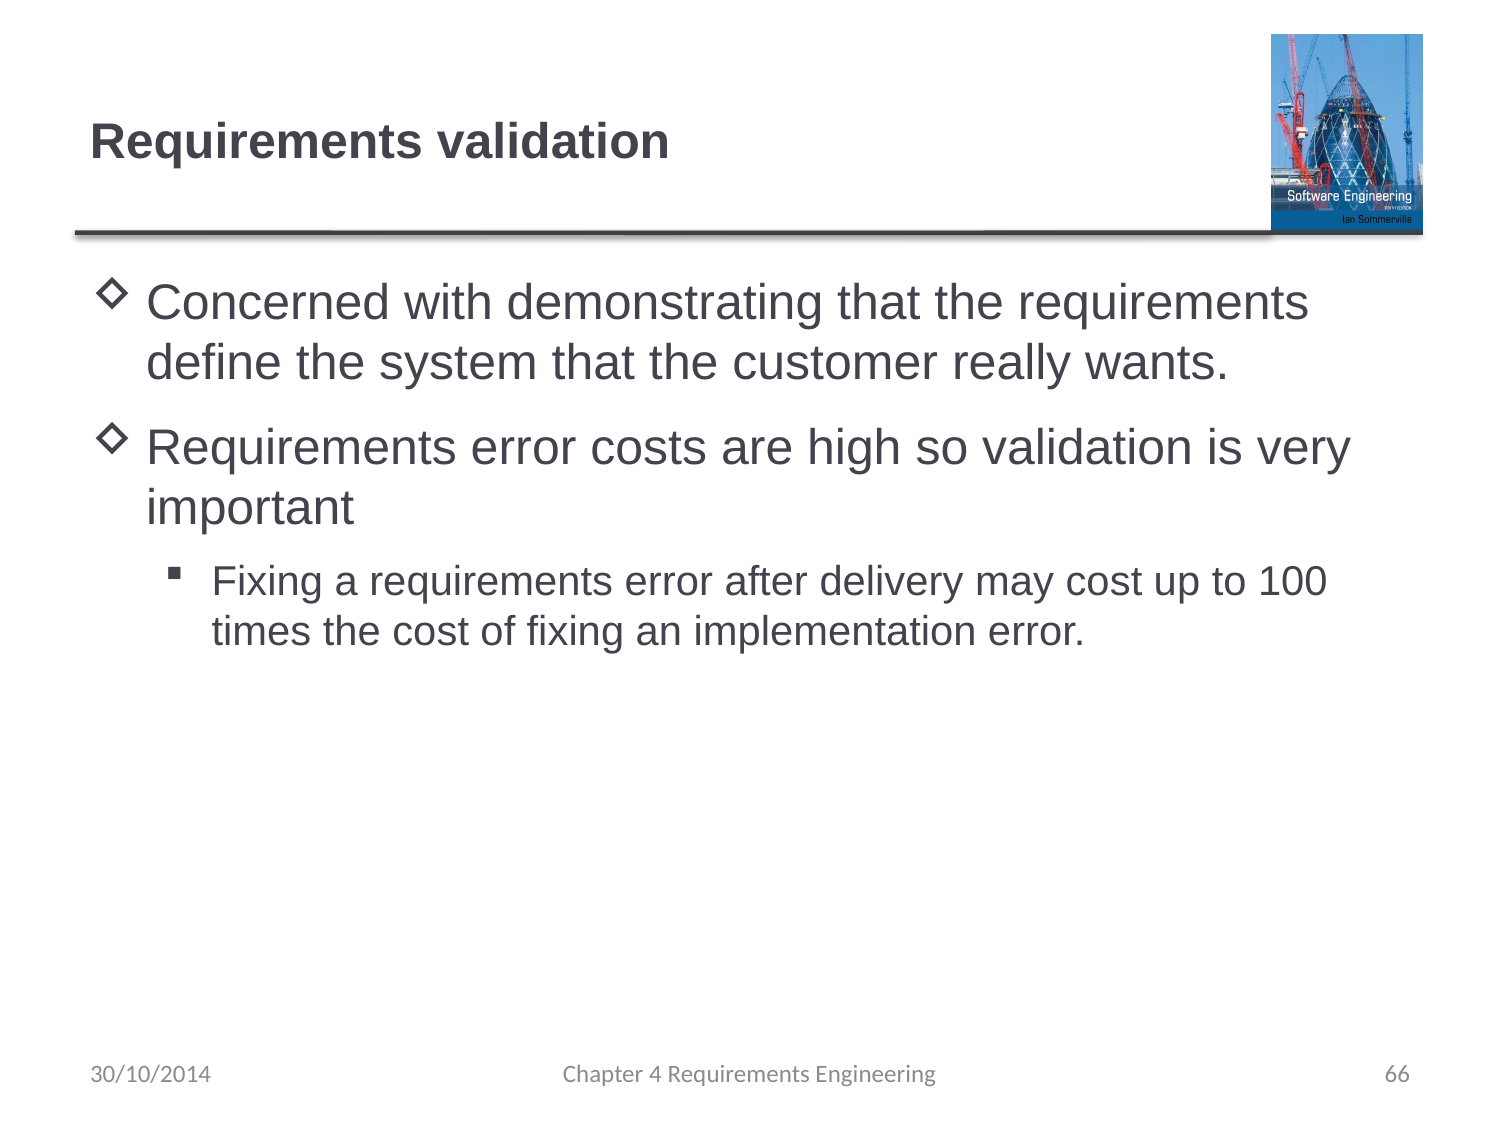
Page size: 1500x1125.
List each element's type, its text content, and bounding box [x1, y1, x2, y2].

slide_number 66 [1074, 1042, 1425, 1103]
picture [1271, 34, 1423, 230]
footer Chapter 4 Requirements Engineering [512, 1042, 988, 1103]
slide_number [75, 1042, 425, 1103]
list Concerned with demonstrating that the requirements define the system that the customer really wants. Requirements error costs are high so validation is very important Fixing a requirements error after delivery may cost up to 100 times the cost of fixing an implementation error. [75, 262, 1425, 1005]
title Requirements validation [74, 44, 1272, 233]
